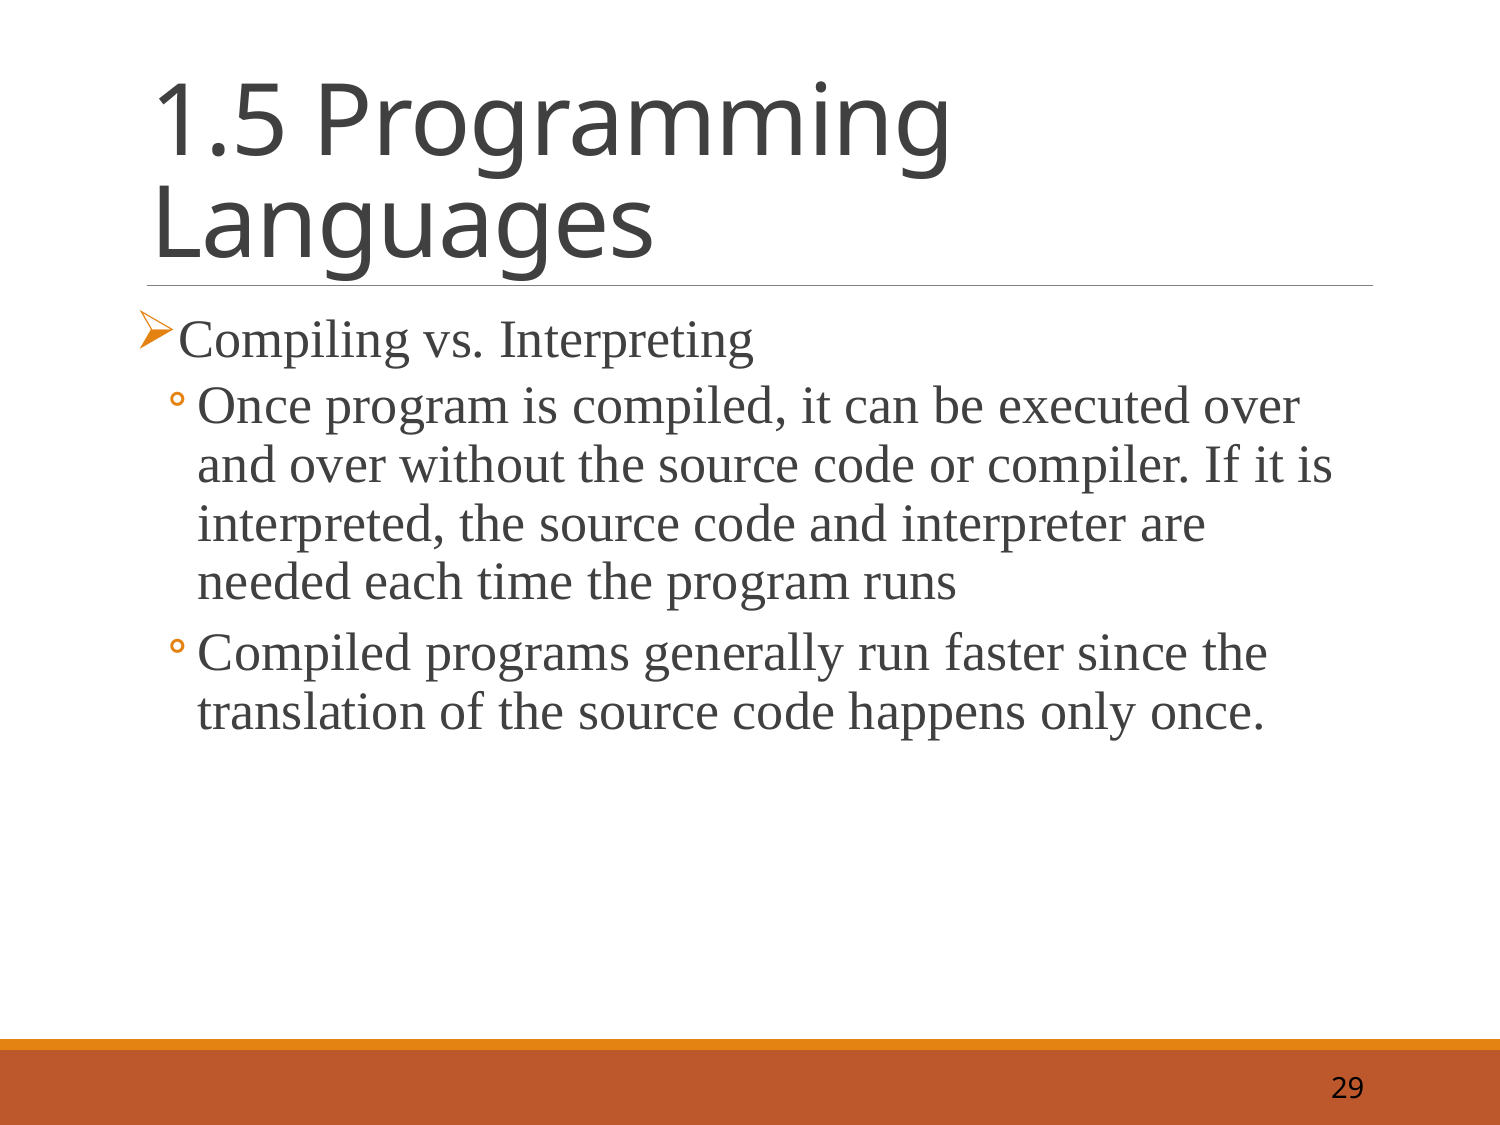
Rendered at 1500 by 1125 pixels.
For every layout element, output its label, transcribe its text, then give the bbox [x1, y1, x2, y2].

slide_number 29 [1218, 1059, 1380, 1120]
list Compiling vs. Interpreting Once program is compiled, it can be executed over and over without the source code or compiler. If it is interpreted, the source code and interpreter are needed each time the program runs Compiled programs generally run faster since the translation of the source code happens only once. [135, 302, 1373, 963]
title 1.5 Programming Languages [135, 47, 1373, 285]
